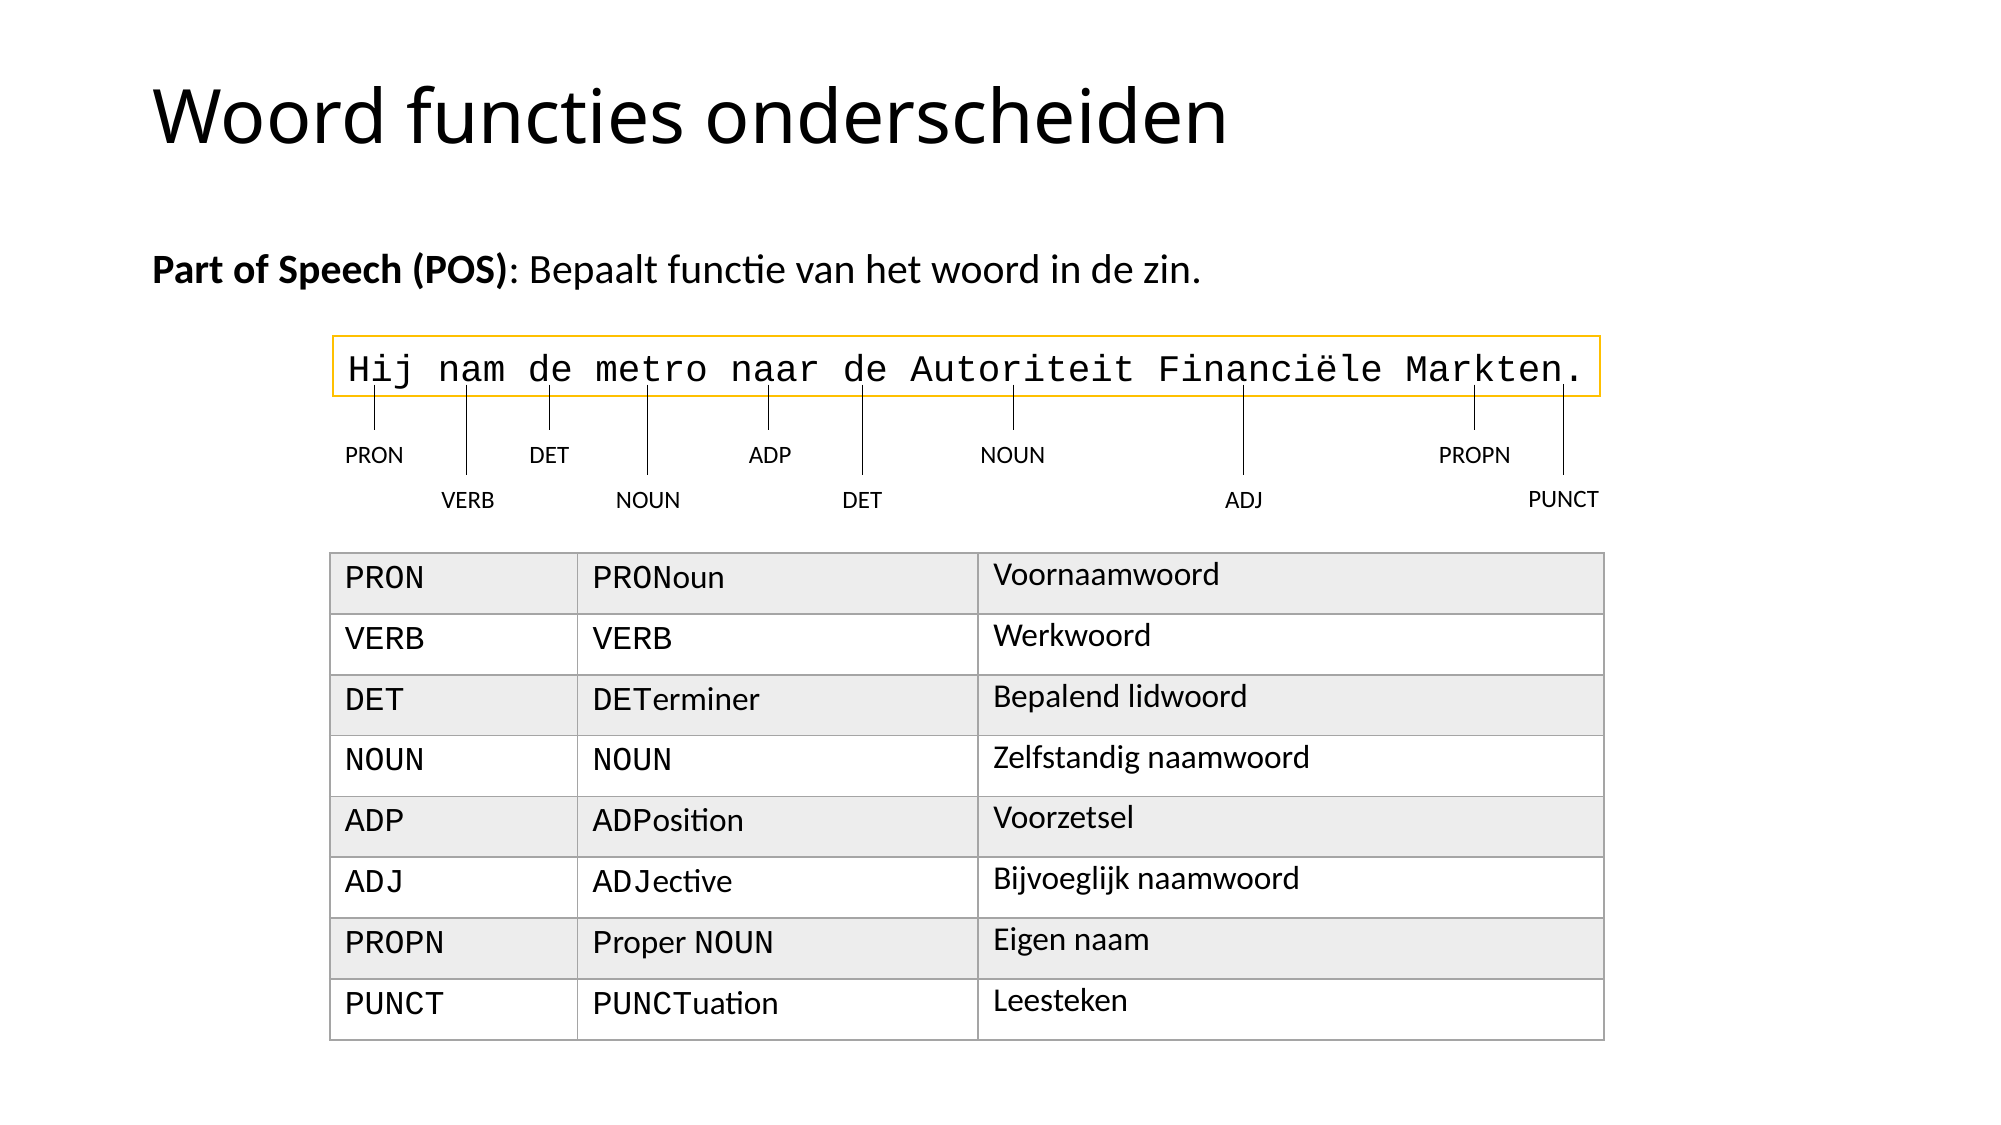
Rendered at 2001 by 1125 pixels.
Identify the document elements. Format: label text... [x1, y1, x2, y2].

title Woord functies onderscheiden [137, 59, 1863, 178]
table_cell ADJective [578, 858, 977, 917]
table_cell NOUN [331, 736, 577, 796]
table_cell DETerminer [578, 676, 977, 735]
table_cell Zelfstandig naamwoord [979, 736, 1603, 796]
table_cell ADJ [331, 858, 577, 917]
table_cell DET [331, 676, 577, 735]
table_cell ADPosition [578, 797, 977, 856]
table_cell Bijvoeglijk naamwoord [979, 858, 1603, 917]
table_cell NOUN [578, 736, 977, 796]
table_cell PUNCTuation [578, 980, 977, 1039]
table_cell Bepalend lidwoord [979, 676, 1603, 735]
table_cell PUNCT [331, 980, 577, 1039]
table_cell Werkwoord [979, 615, 1603, 674]
table_header Voornaamwoord [979, 554, 1603, 613]
table_cell Leesteken [979, 980, 1603, 1039]
table_header PRON [331, 554, 577, 613]
list Part of Speech (POS): Bepaalt functie van het woord in de zin. [137, 240, 1796, 326]
table_cell Eigen naam [979, 919, 1603, 978]
table_cell Voorzetsel [979, 797, 1603, 856]
table_cell VERB [578, 615, 977, 674]
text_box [329, 336, 1615, 522]
table_cell Proper NOUN [578, 919, 977, 978]
table_cell VERB [331, 615, 577, 674]
table_cell PROPN [331, 919, 577, 978]
table_header PRONoun [578, 554, 977, 613]
table_cell ADP [331, 797, 577, 856]
